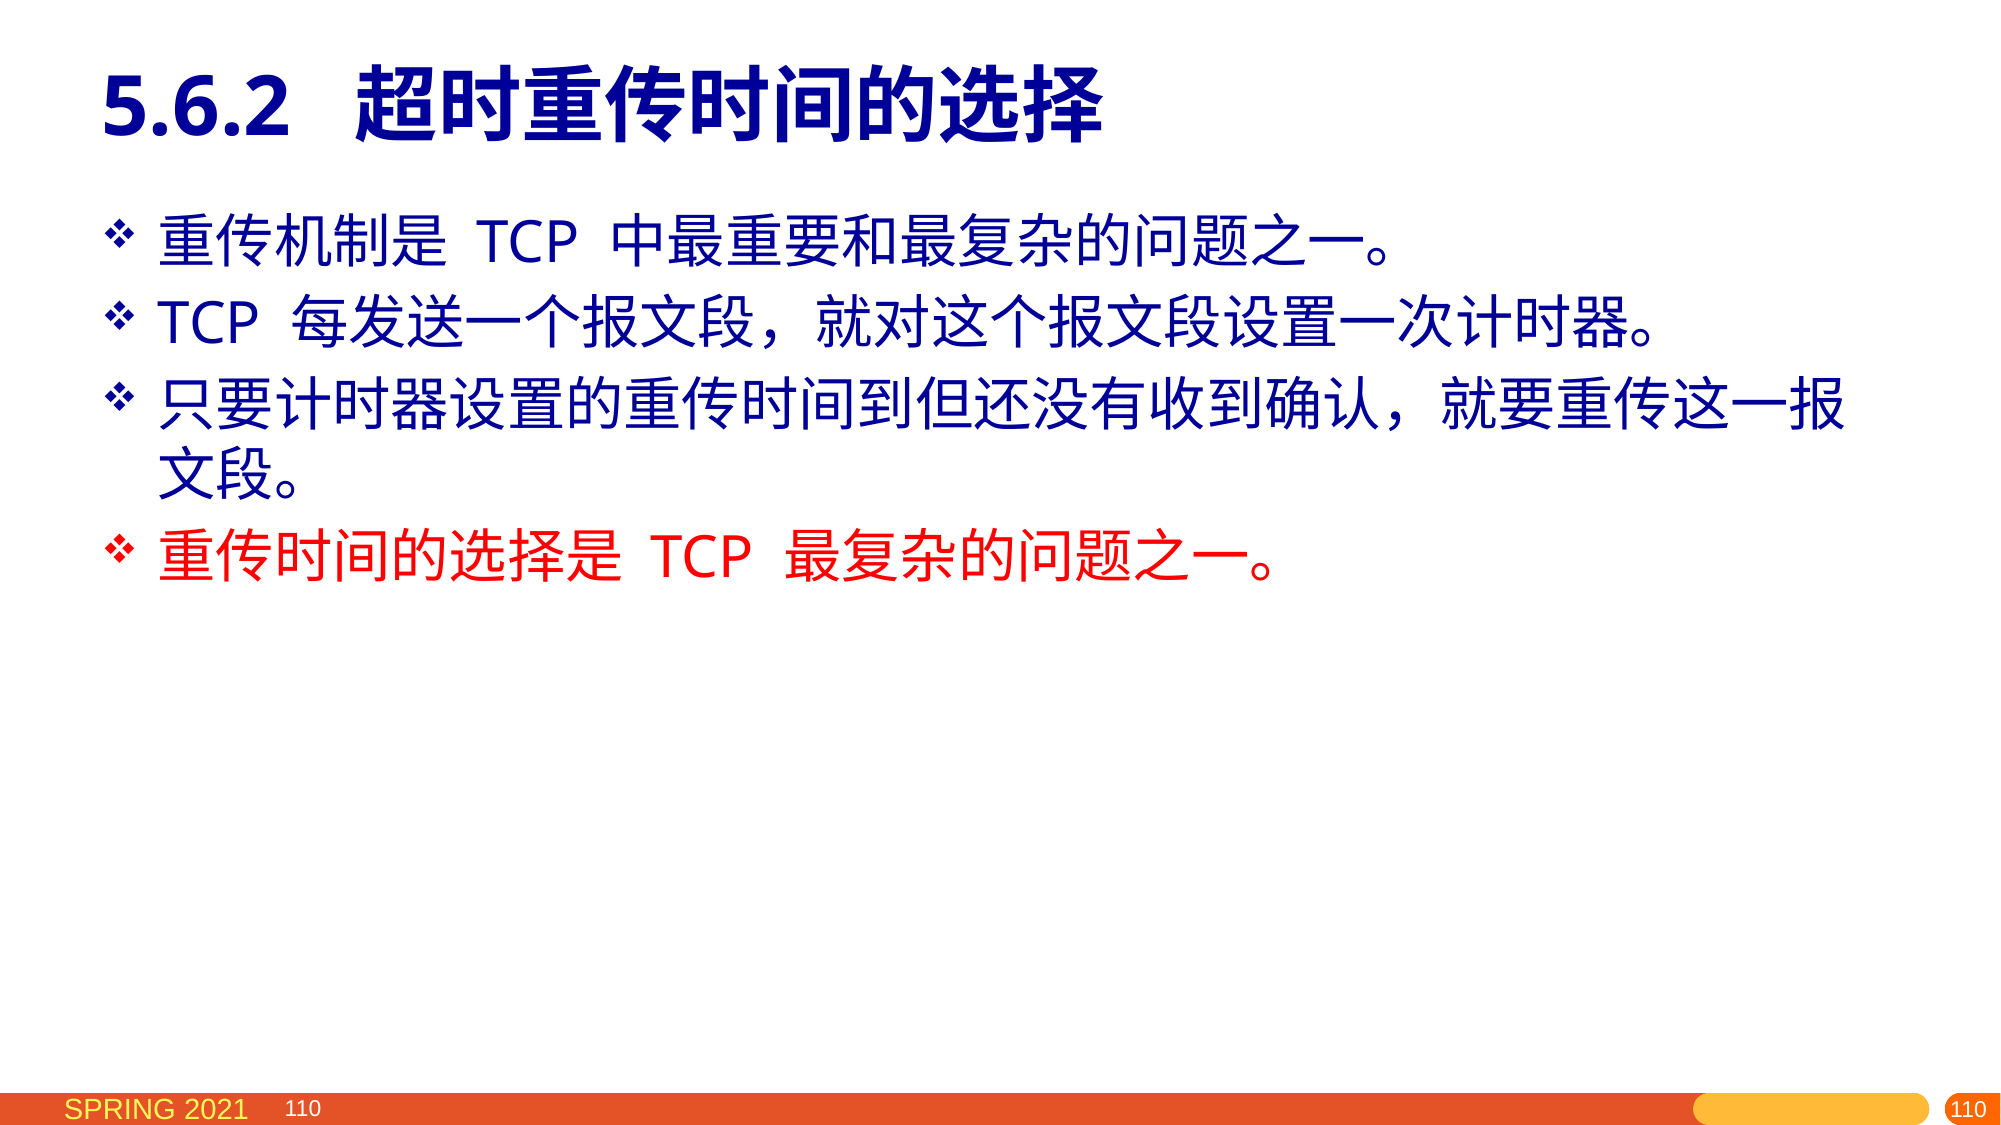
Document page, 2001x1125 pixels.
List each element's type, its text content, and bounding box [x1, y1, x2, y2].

title 5.6.2 超时重传时间的选择 [86, 42, 1914, 161]
list 重传机制是 TCP 中最重要和最复杂的问题之一。 TCP 每发送一个报文段，就对这个报文段设置一次计时器。 只要计时器设置的重传时间到但还没有收到确认，就要重传这一报文段。 重传时间的选择是 TCP 最复杂的问题之一。 [86, 196, 1914, 1035]
